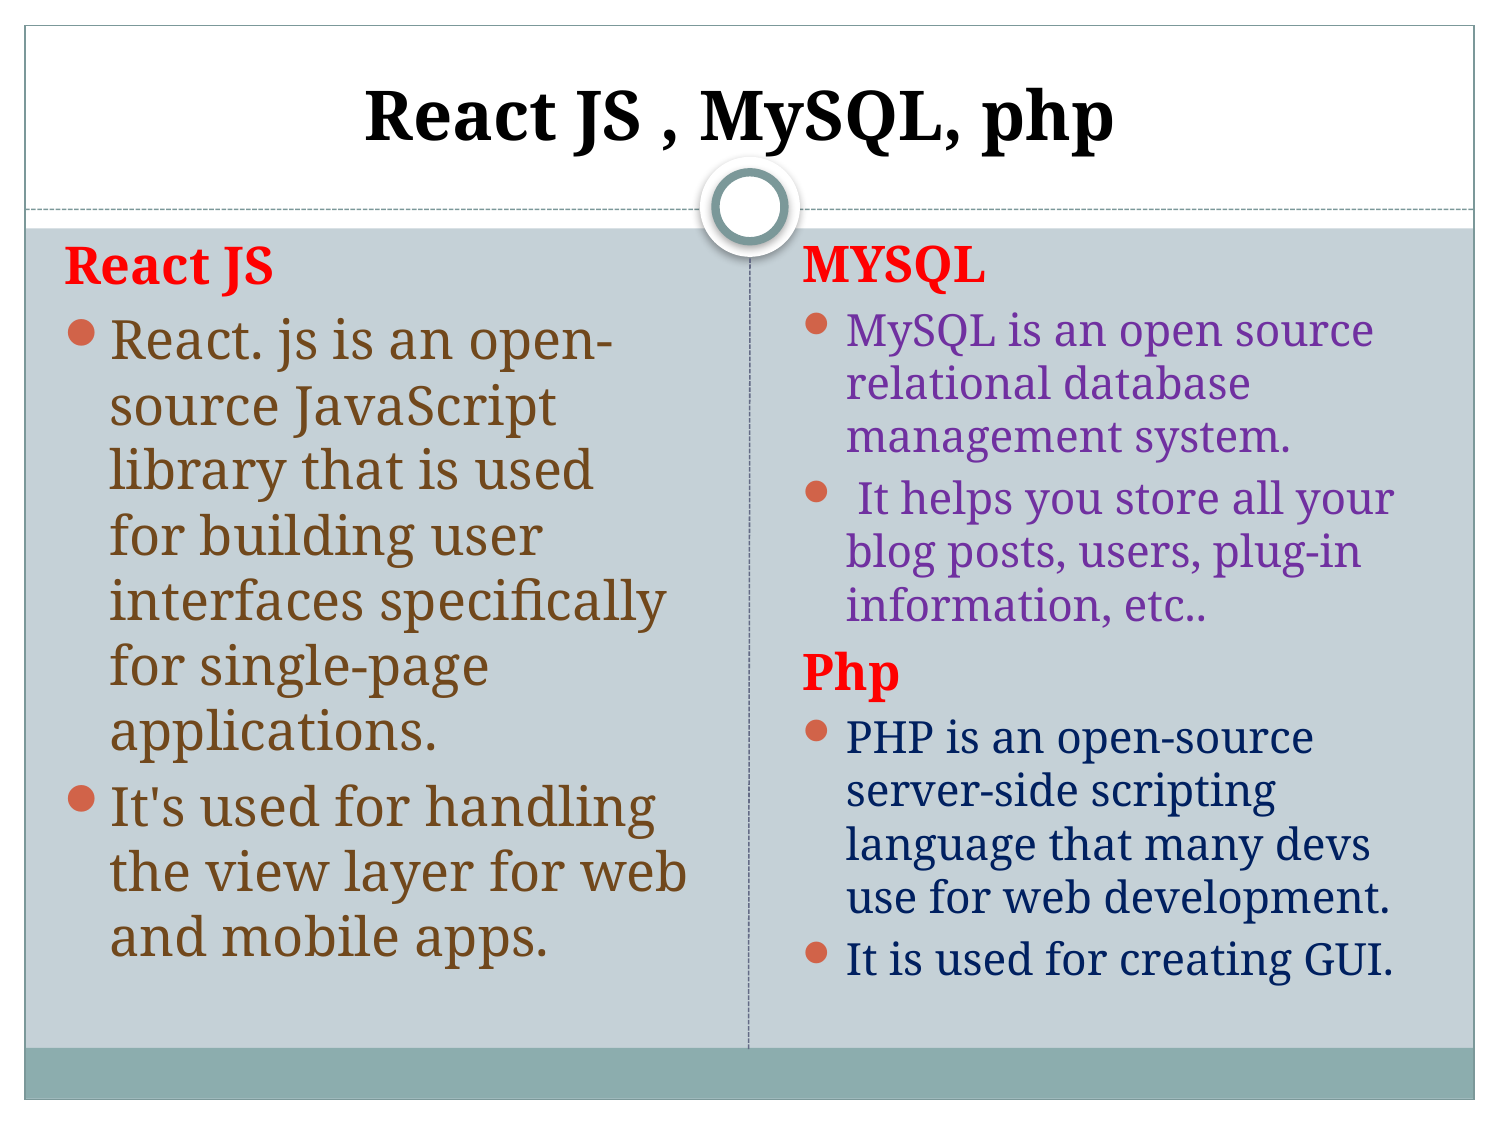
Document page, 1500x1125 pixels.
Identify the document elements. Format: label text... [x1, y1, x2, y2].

list MYSQL MySQL is an open source relational database management system. It helps you store all your blog posts, users, plug-in information, etc.. Php PHP is an open-source server-side scripting language that many devs use for web development. It is used for creating GUI. [787, 224, 1450, 993]
title React JS , MySQL, php [49, 37, 1450, 162]
list React JS React. js is an open-source JavaScript library that is used for building user interfaces specifically for single-page applications. It's used for handling the view layer for web and mobile apps. [49, 224, 712, 993]
